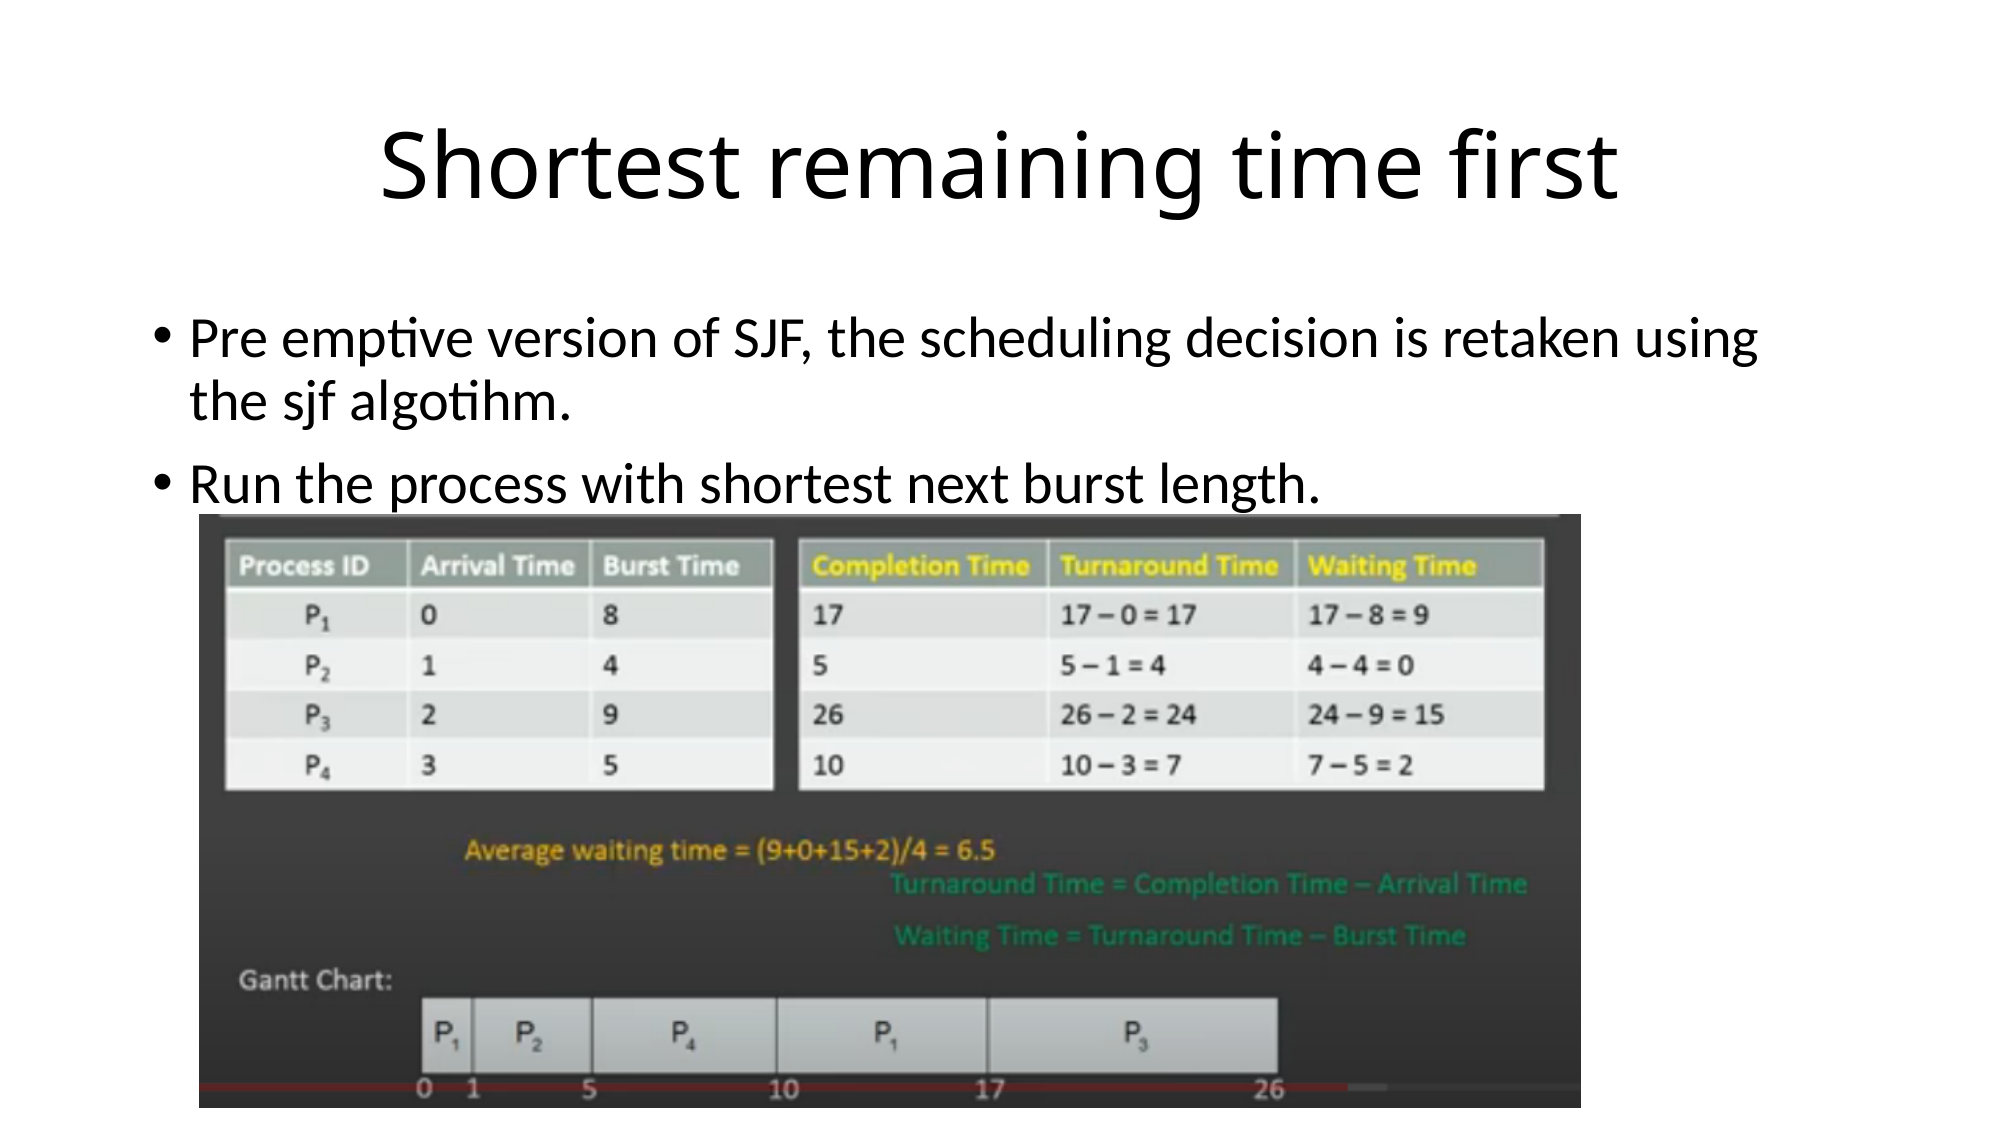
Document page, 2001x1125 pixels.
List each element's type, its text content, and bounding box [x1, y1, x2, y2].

list Pre emptive version of SJF, the scheduling decision is retaken using the sjf algotihm. Run the process with shortest next burst length. [137, 299, 1863, 1014]
title Shortest remaining time first [137, 59, 1863, 278]
picture [199, 514, 1581, 1108]
